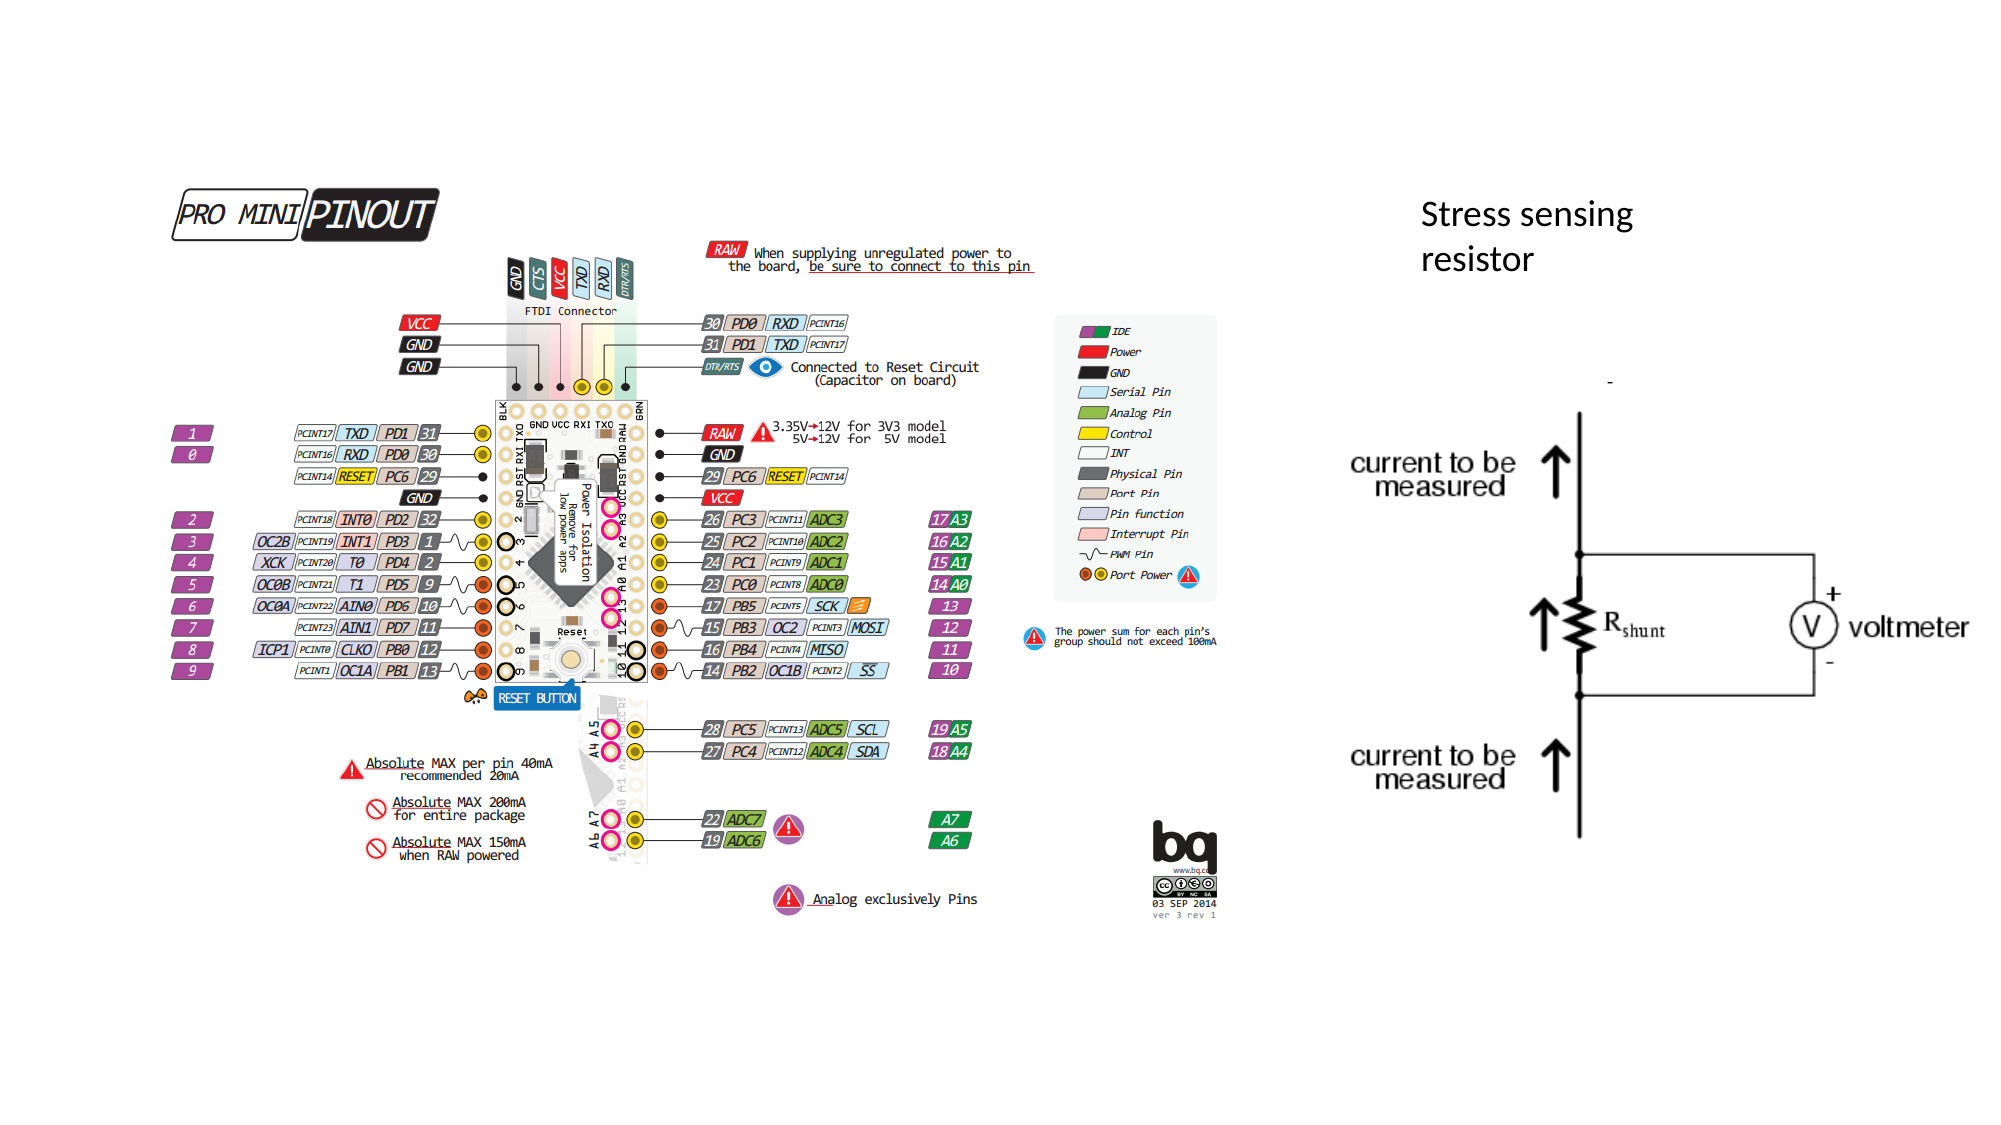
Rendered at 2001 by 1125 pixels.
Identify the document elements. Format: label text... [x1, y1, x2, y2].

text_box Stress sensing resistor [1406, 181, 1730, 286]
picture [1328, 382, 1985, 866]
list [141, 165, 1240, 939]
